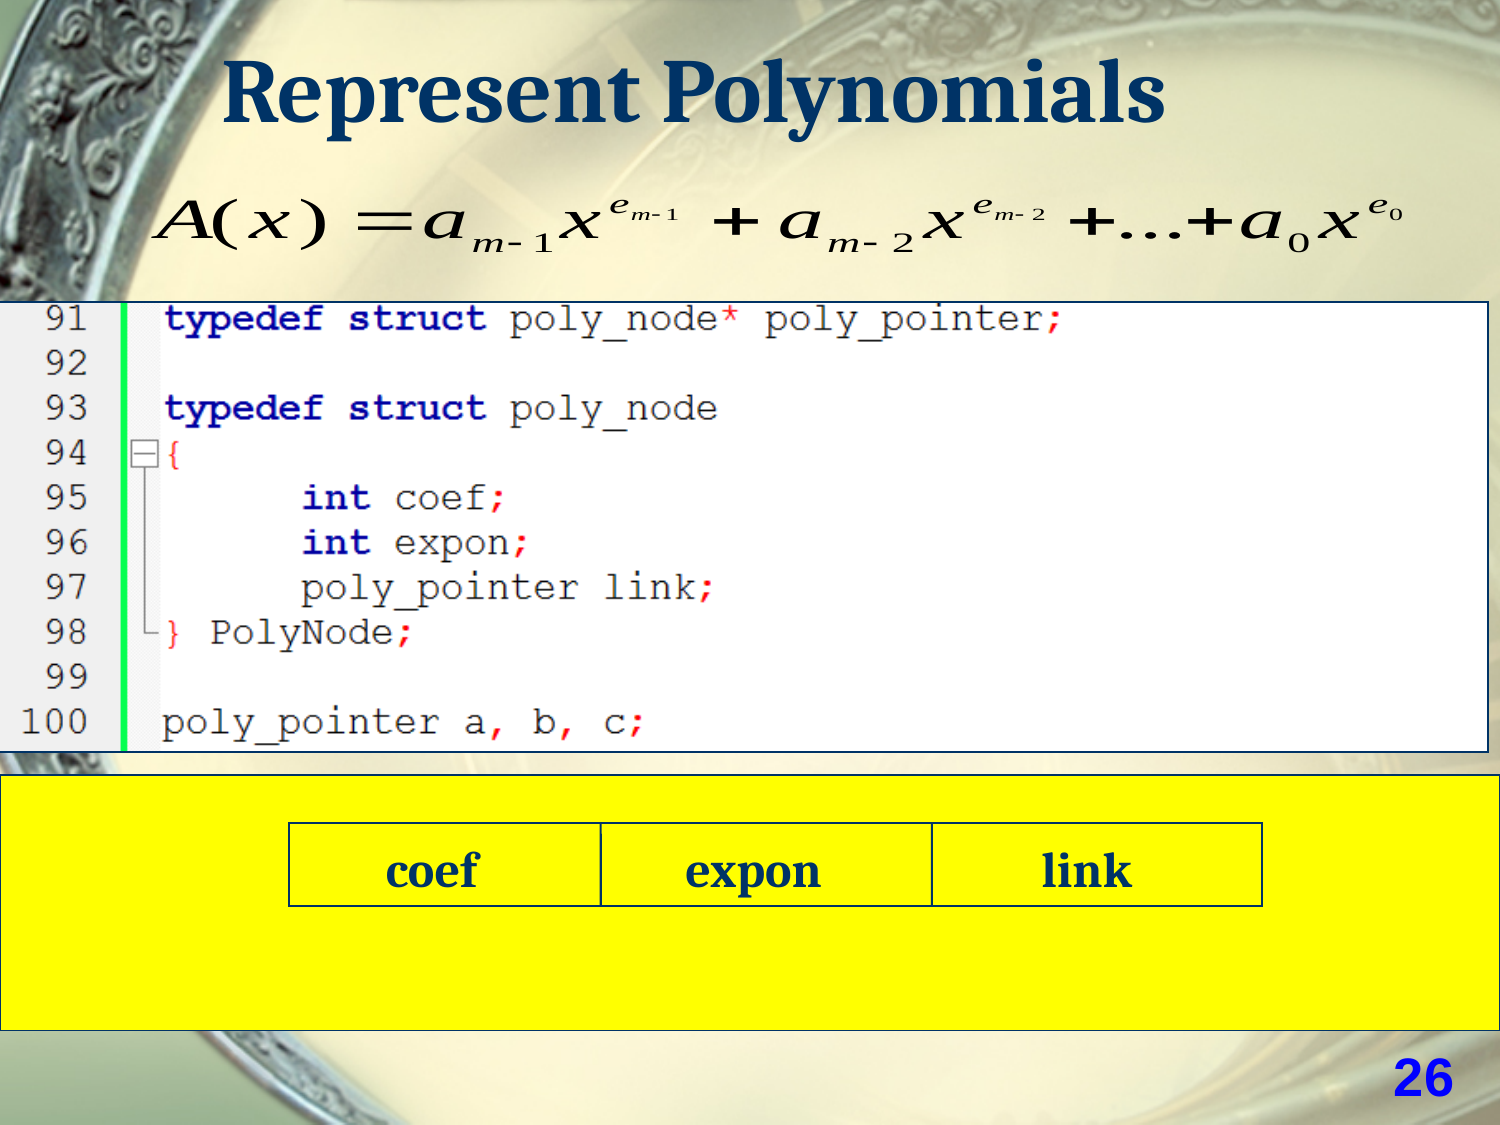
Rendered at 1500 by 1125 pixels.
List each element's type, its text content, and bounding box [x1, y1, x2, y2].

slide_number 26 [1376, 1035, 1473, 1116]
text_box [288, 822, 1262, 907]
picture [0, 0, 1500, 775]
text_box Represent Polynomials [205, 0, 1435, 176]
picture [0, 302, 1488, 752]
picture [0, 1031, 1500, 1125]
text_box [130, 176, 1435, 268]
text_box [0, 775, 1500, 1031]
